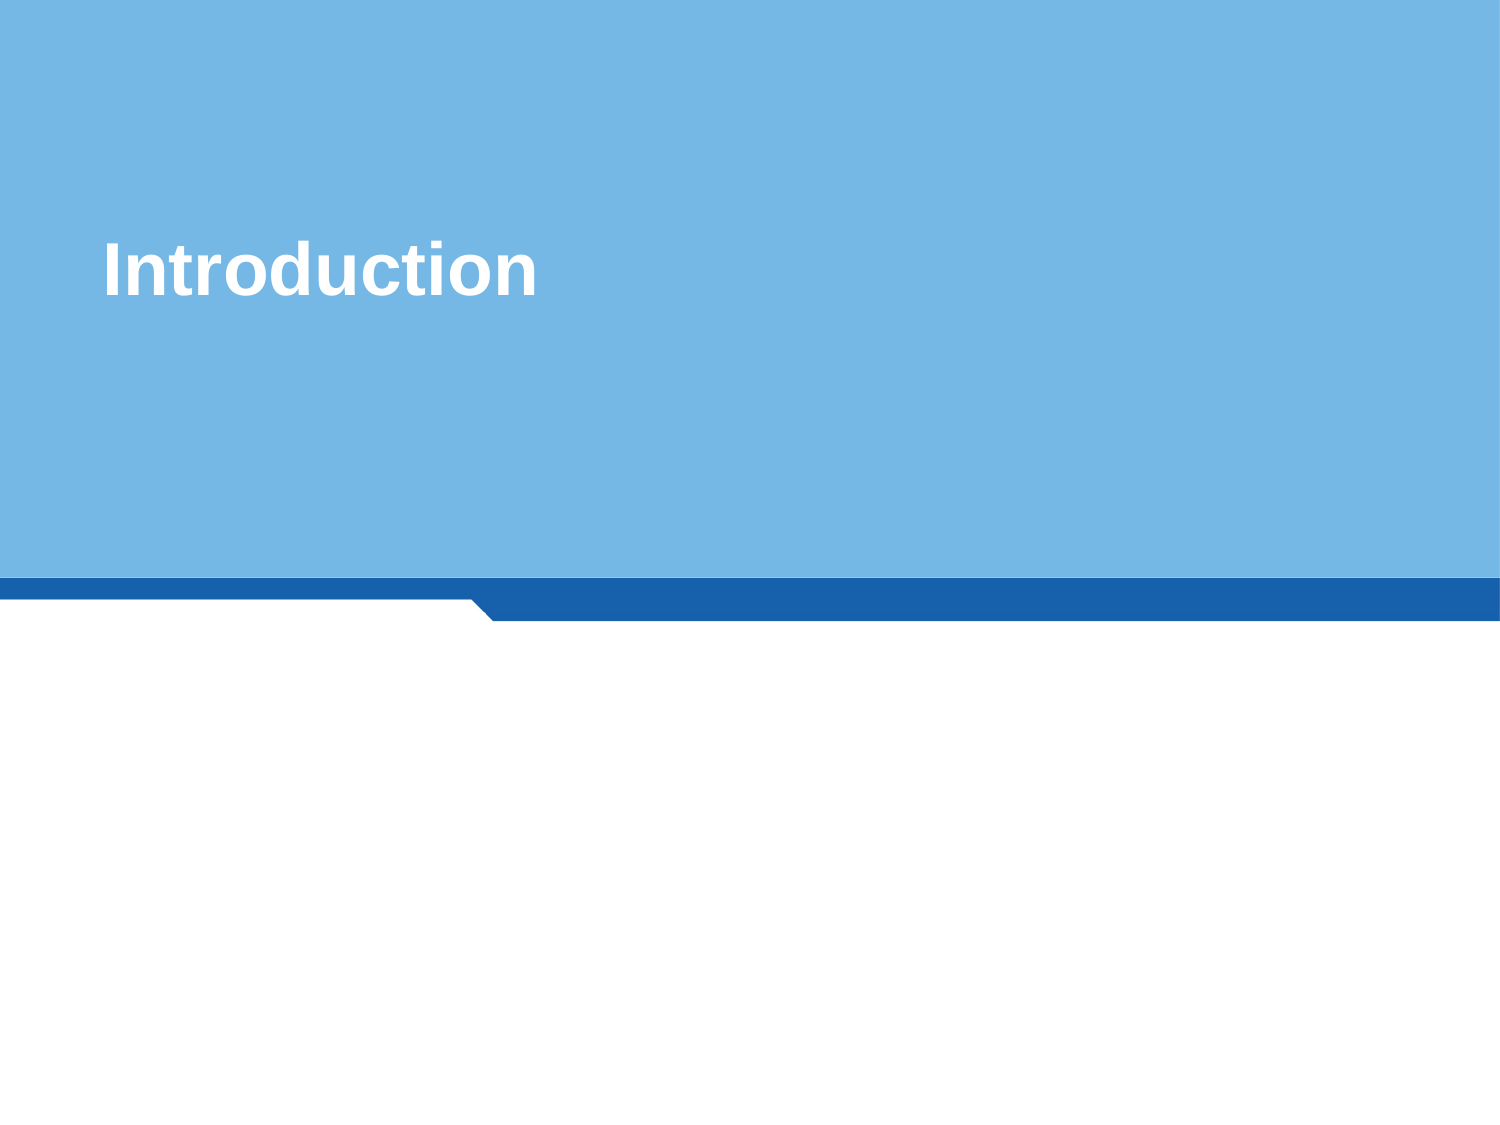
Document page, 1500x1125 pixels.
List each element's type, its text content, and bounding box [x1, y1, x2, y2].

title Introduction [87, 133, 1363, 376]
picture [0, 0, 1500, 625]
